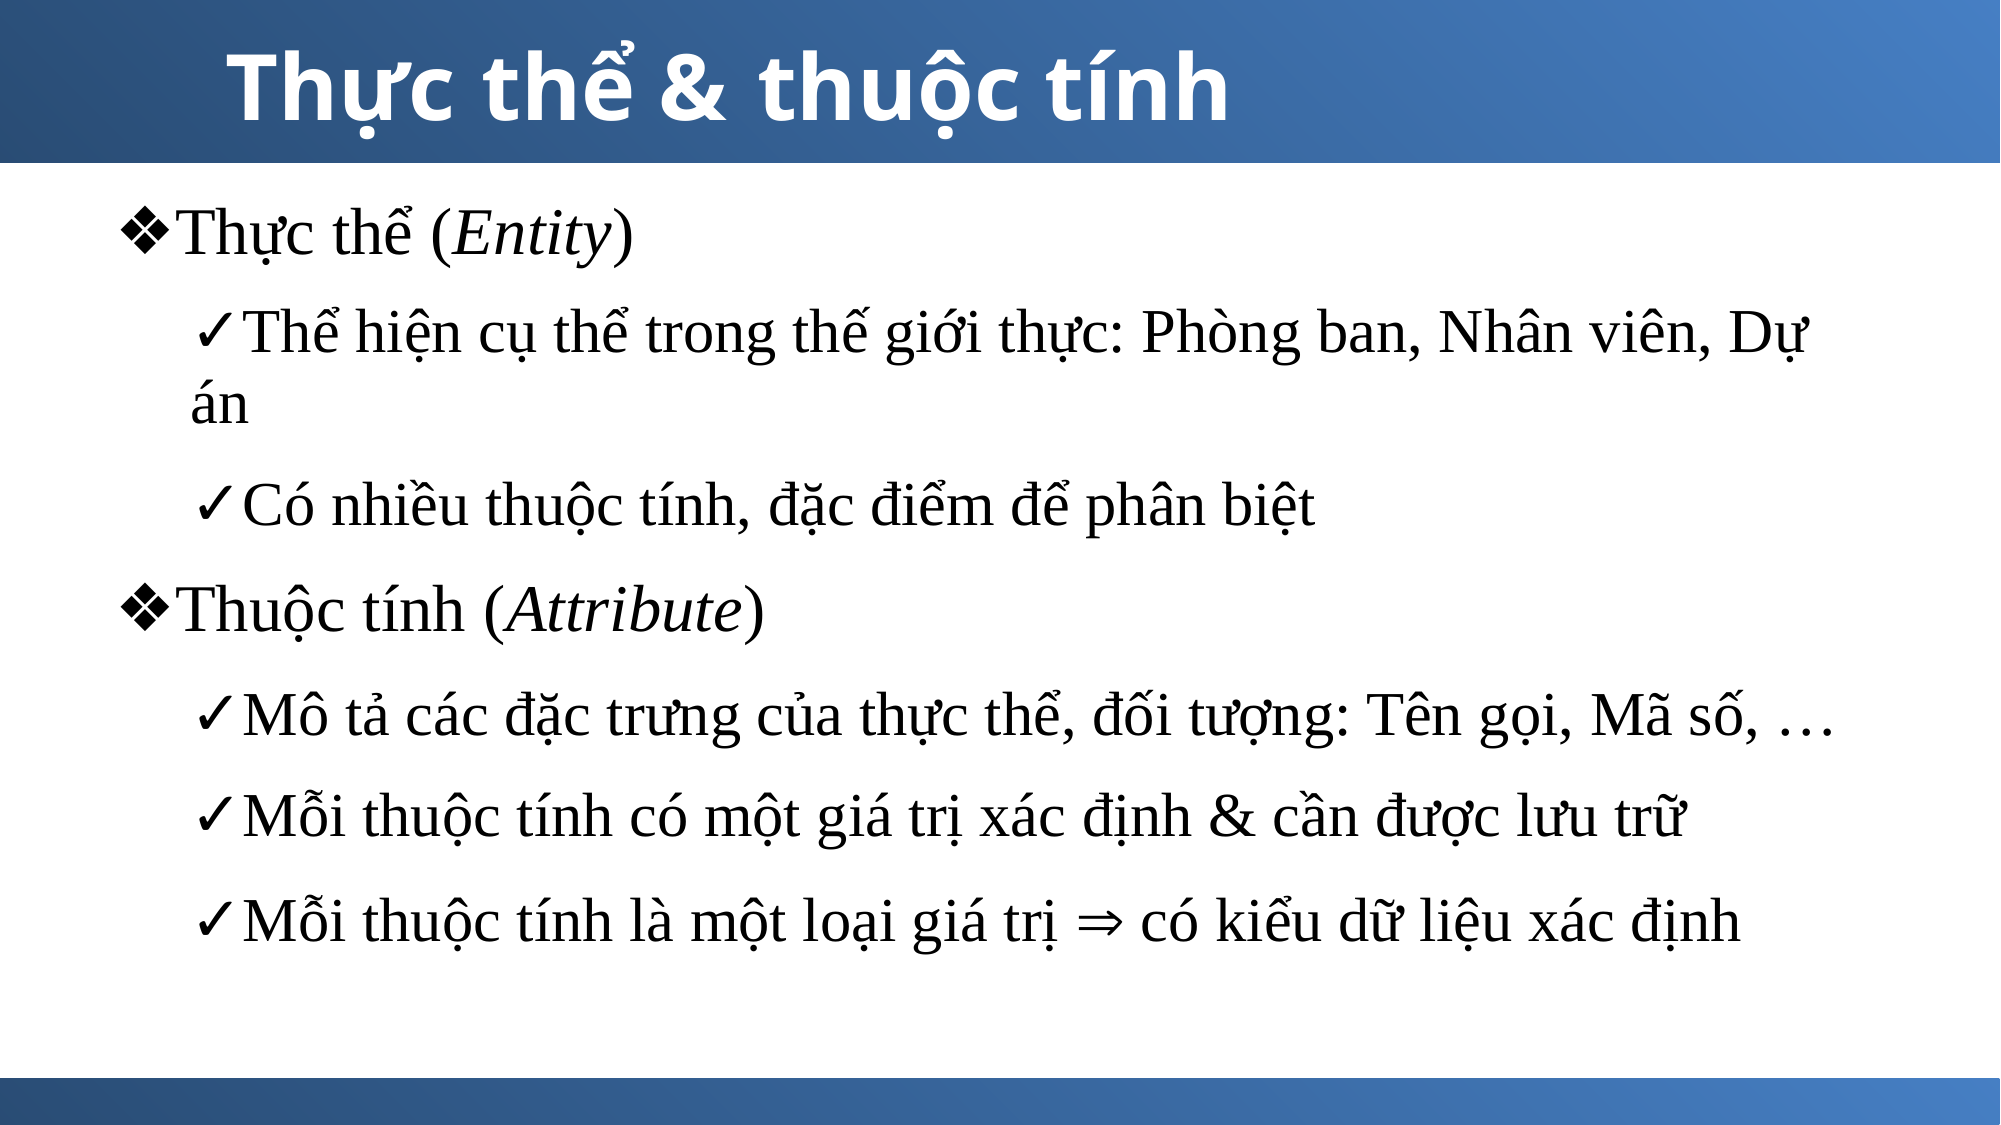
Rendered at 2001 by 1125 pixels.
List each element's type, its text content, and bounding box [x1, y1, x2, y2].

text_box Thực [223, 37, 471, 134]
text_box tính [1042, 37, 1244, 134]
text_box ❖Thực thể (Entity) ✓Thể hiện cụ thể trong thế giới thực: Phòng ban, Nhân viên, Dự án ✓Có nhiều thuộc tính, đặc điểm để phân biệt ❖Thuộc tính (Attribute) ✓Mô tả các đặc trưng của thực thể, đối tượng: Tên gọi, Mã số, … ✓Mỗi thuộc tính có một giá trị xác định & cần được lưu trữ ✓Mỗi thuộc tính là một loại giá trị  có kiểu dữ liệu xác định [113, 193, 1894, 887]
text_box thuộc [755, 37, 1034, 134]
text_box & [656, 37, 747, 134]
text_box thể [479, 37, 649, 134]
